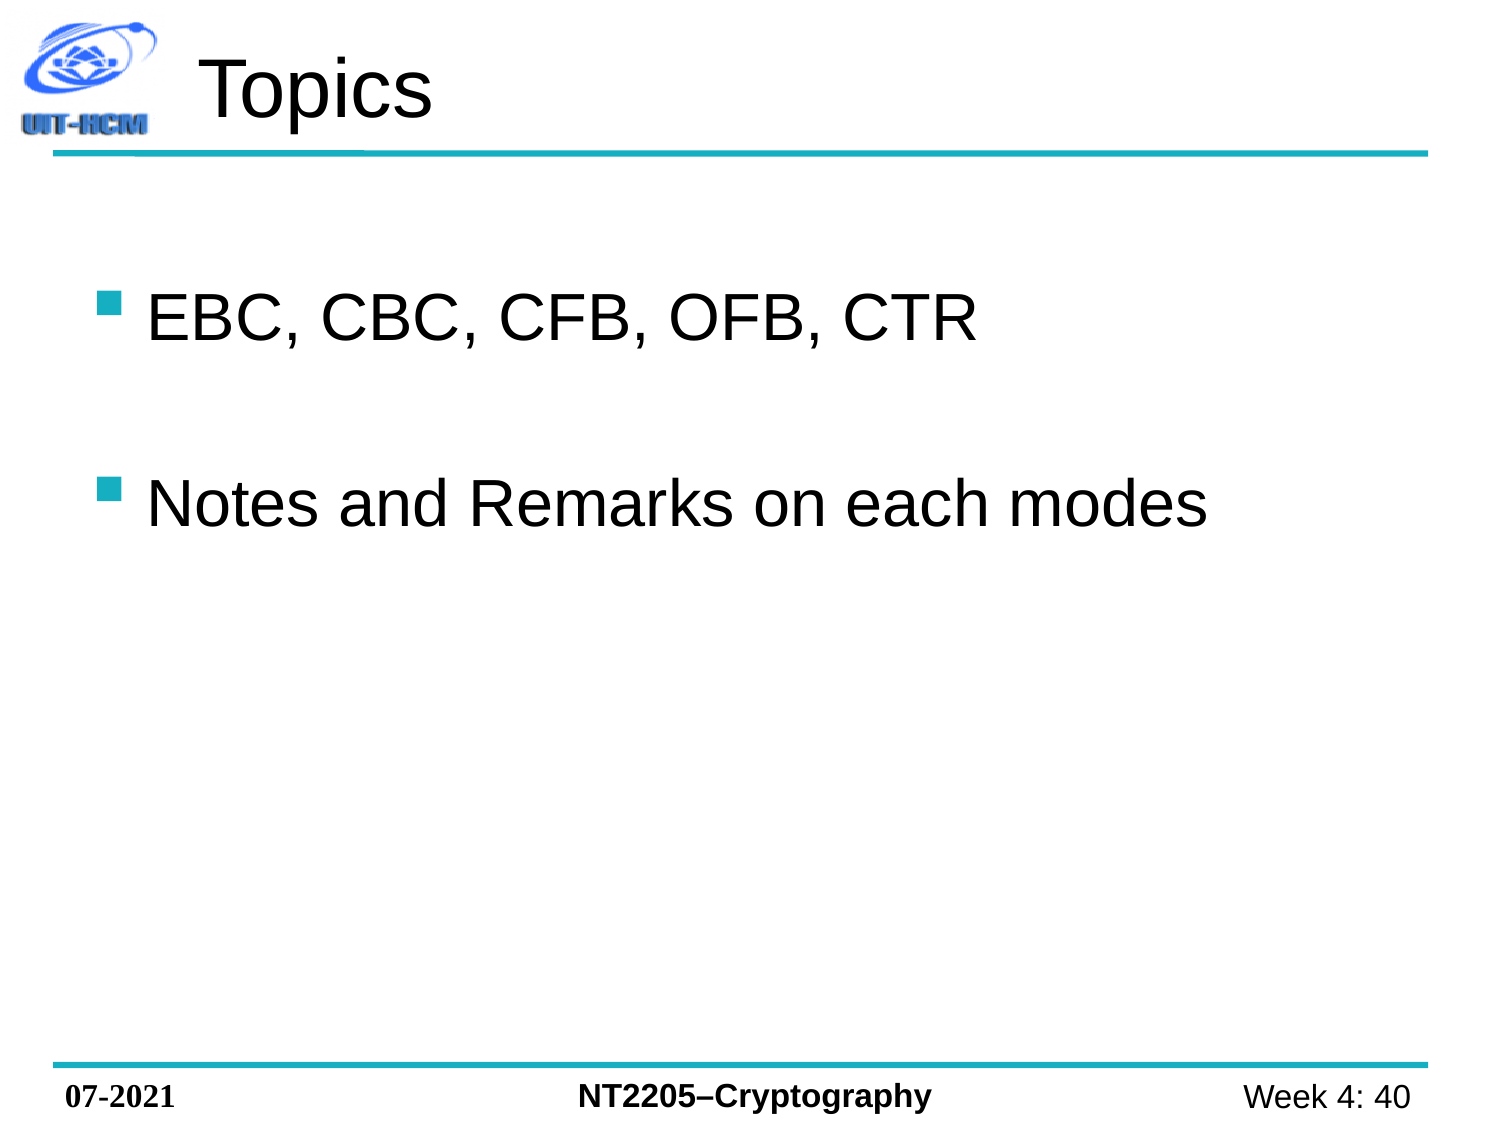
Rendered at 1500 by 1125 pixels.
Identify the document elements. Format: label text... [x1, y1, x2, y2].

list EBC, CBC, CFB, OFB, CTR Notes and Remarks on each modes [75, 172, 1425, 983]
title Topics [183, 19, 1388, 149]
picture [5, 8, 174, 147]
